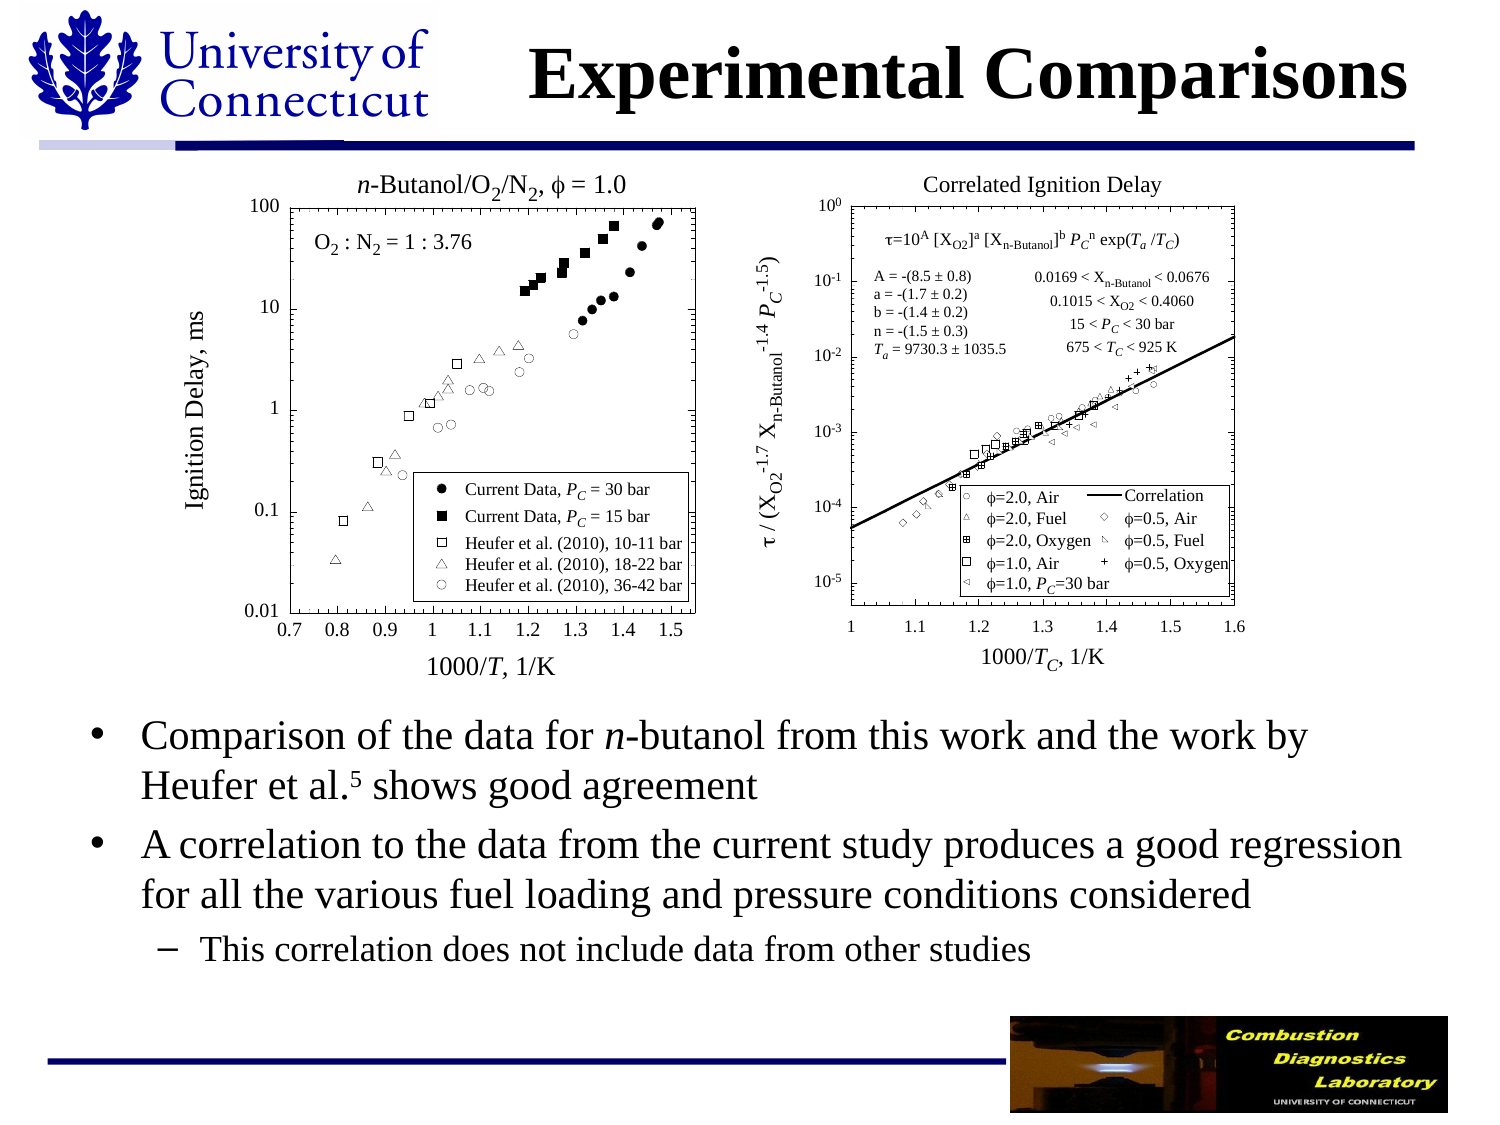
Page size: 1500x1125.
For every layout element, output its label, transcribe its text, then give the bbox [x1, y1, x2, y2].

title Experimental Comparisons [437, 1, 1500, 138]
picture [39, 140, 344, 150]
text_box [737, 149, 1309, 676]
picture [19, 2, 437, 138]
list Comparison of the data for n-butanol from this work and the work by Heufer et al.5 shows good agreement A correlation to the data from the current study produces a good regression for all the various fuel loading and pressure conditions considered This correlation does not include data from other studies [74, 699, 1426, 1018]
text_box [174, 161, 701, 689]
picture [1010, 1016, 1448, 1113]
